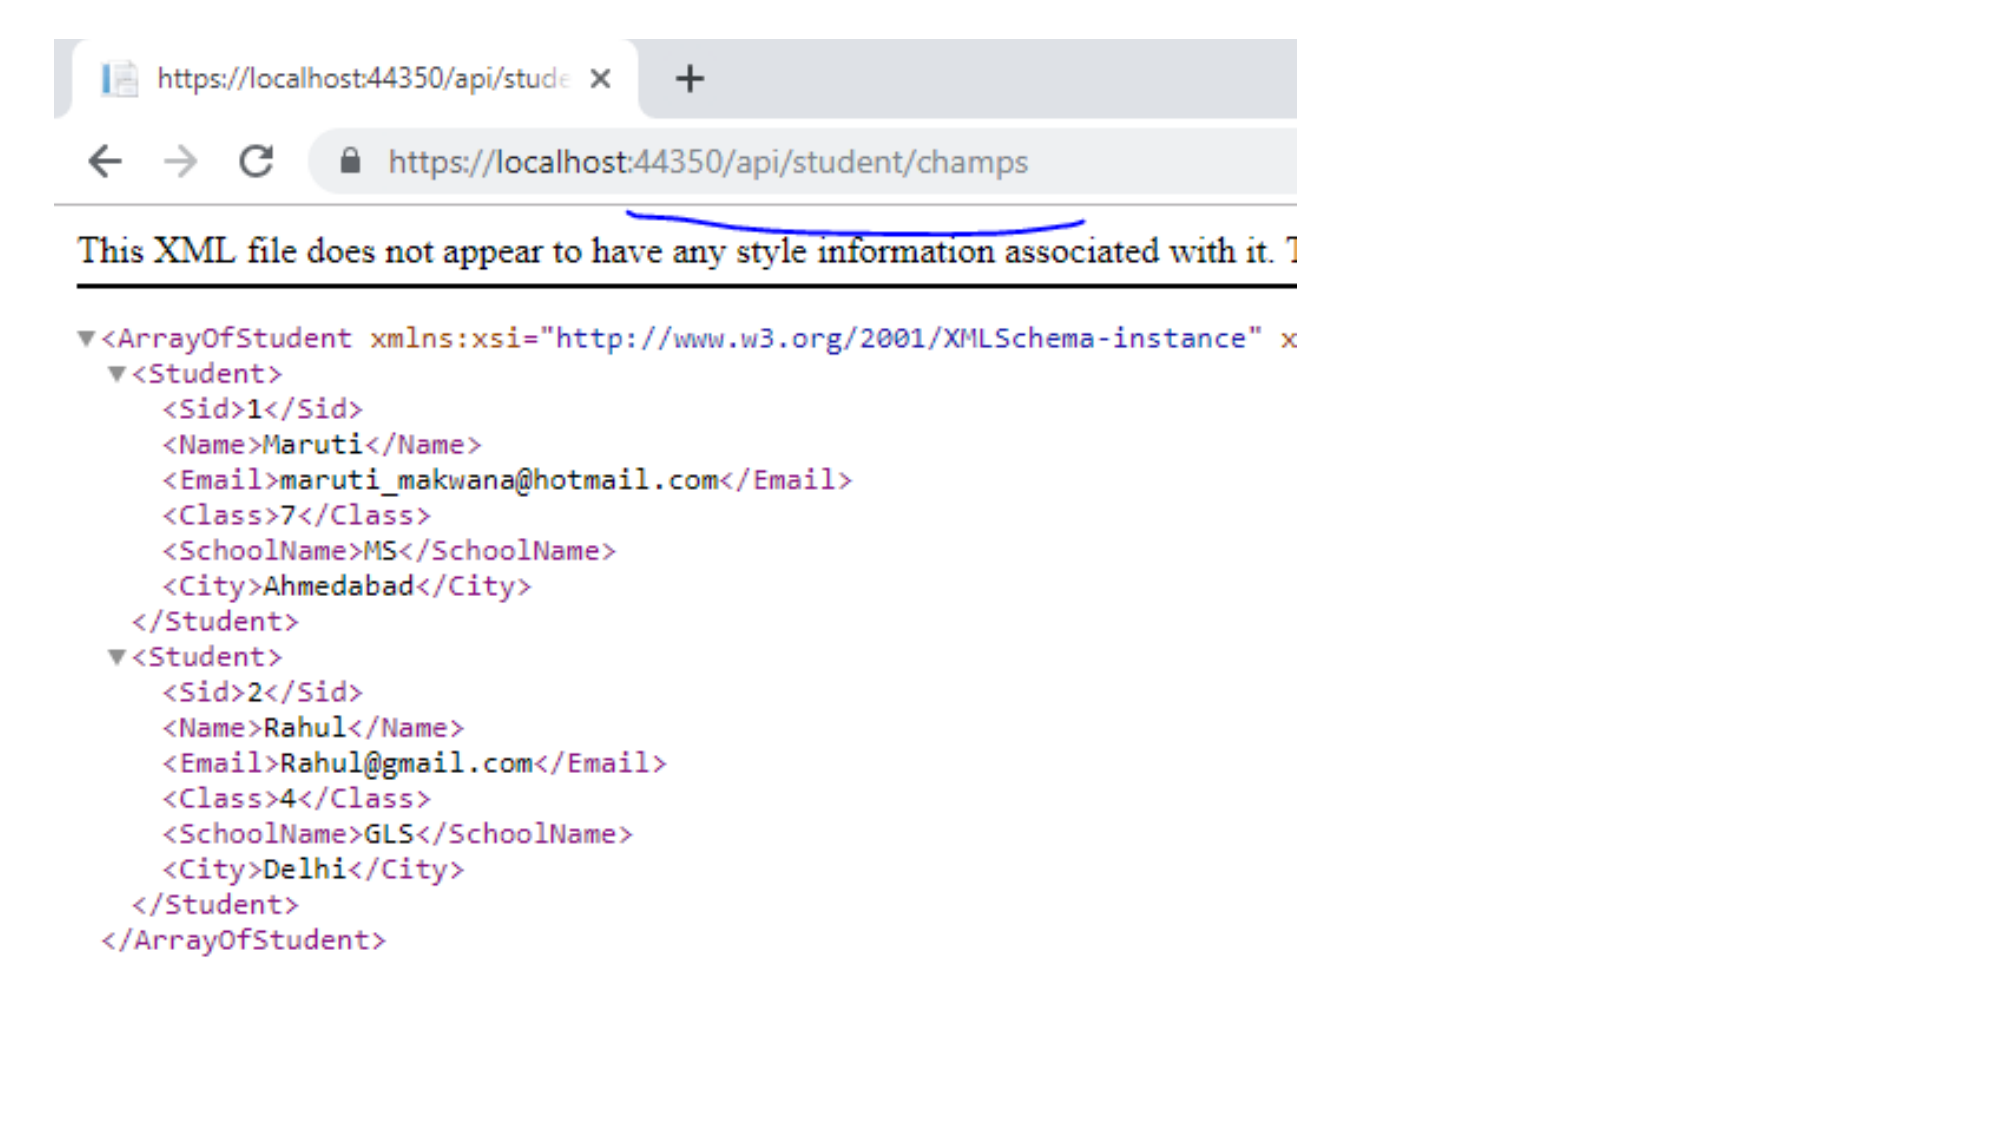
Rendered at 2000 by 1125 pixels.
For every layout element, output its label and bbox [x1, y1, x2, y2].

picture [54, 39, 1297, 1042]
